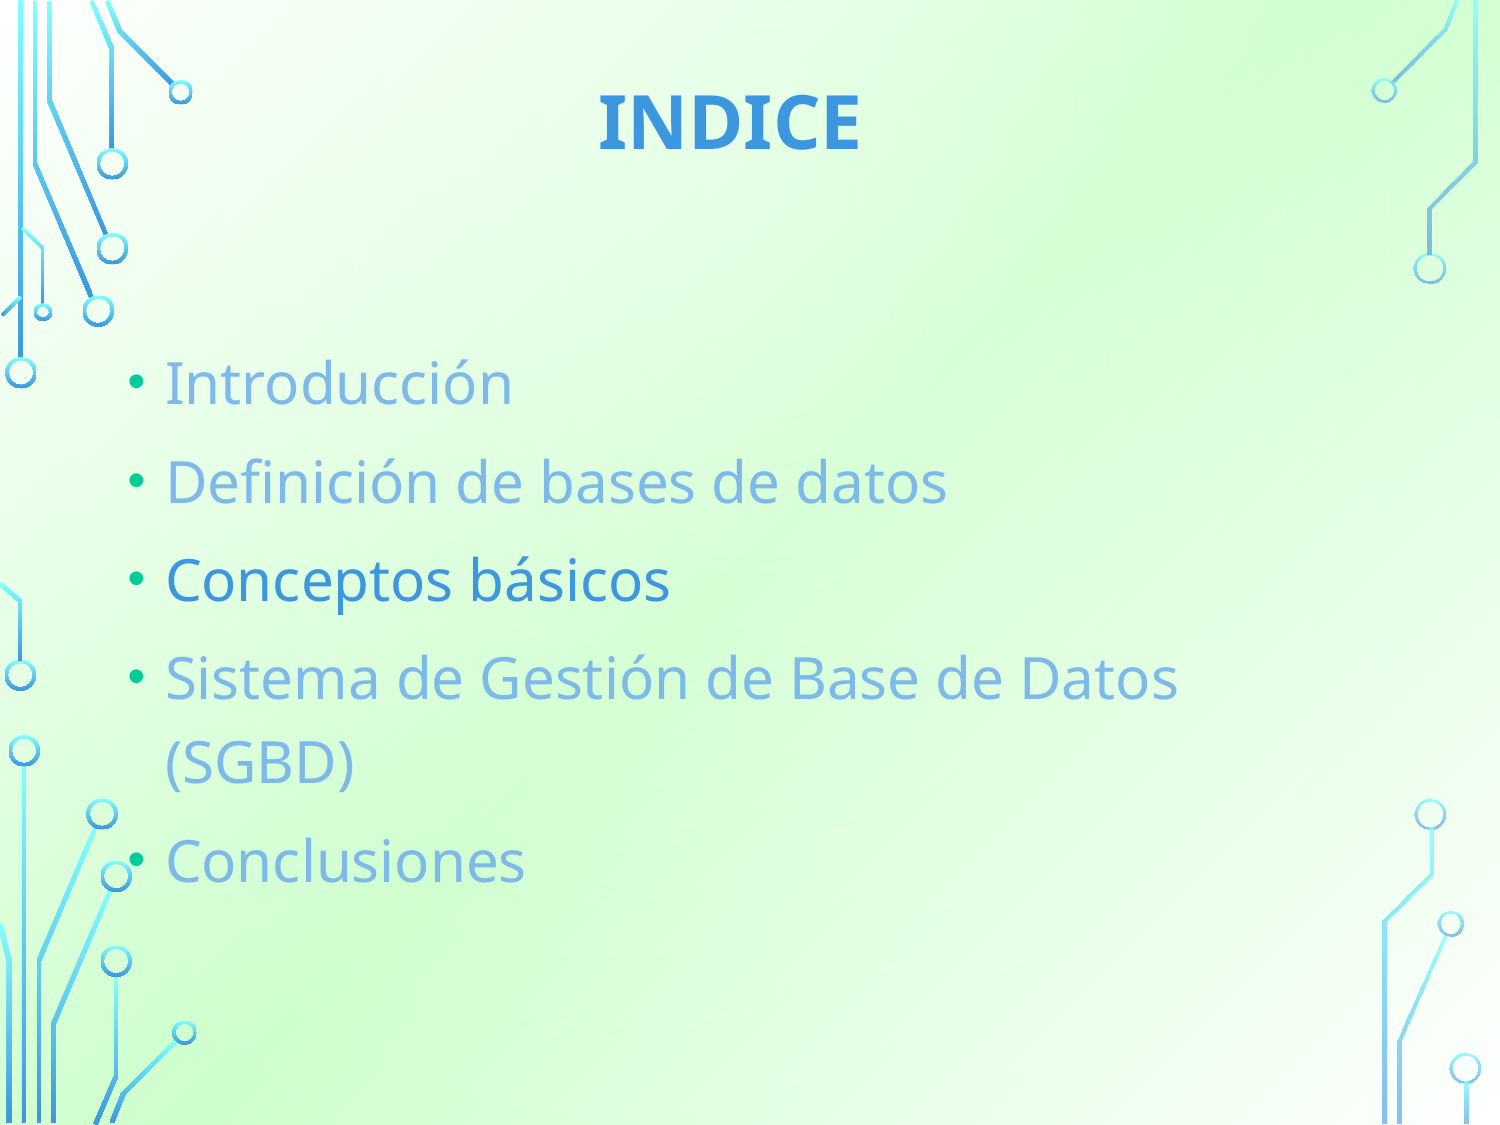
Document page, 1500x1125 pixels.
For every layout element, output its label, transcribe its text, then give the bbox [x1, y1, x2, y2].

title INDICE [112, 62, 1388, 188]
list Introducción Definición de bases de datos Conceptos básicos Sistema de Gestión de Base de Datos (SGBD) Conclusiones [112, 324, 1388, 1000]
